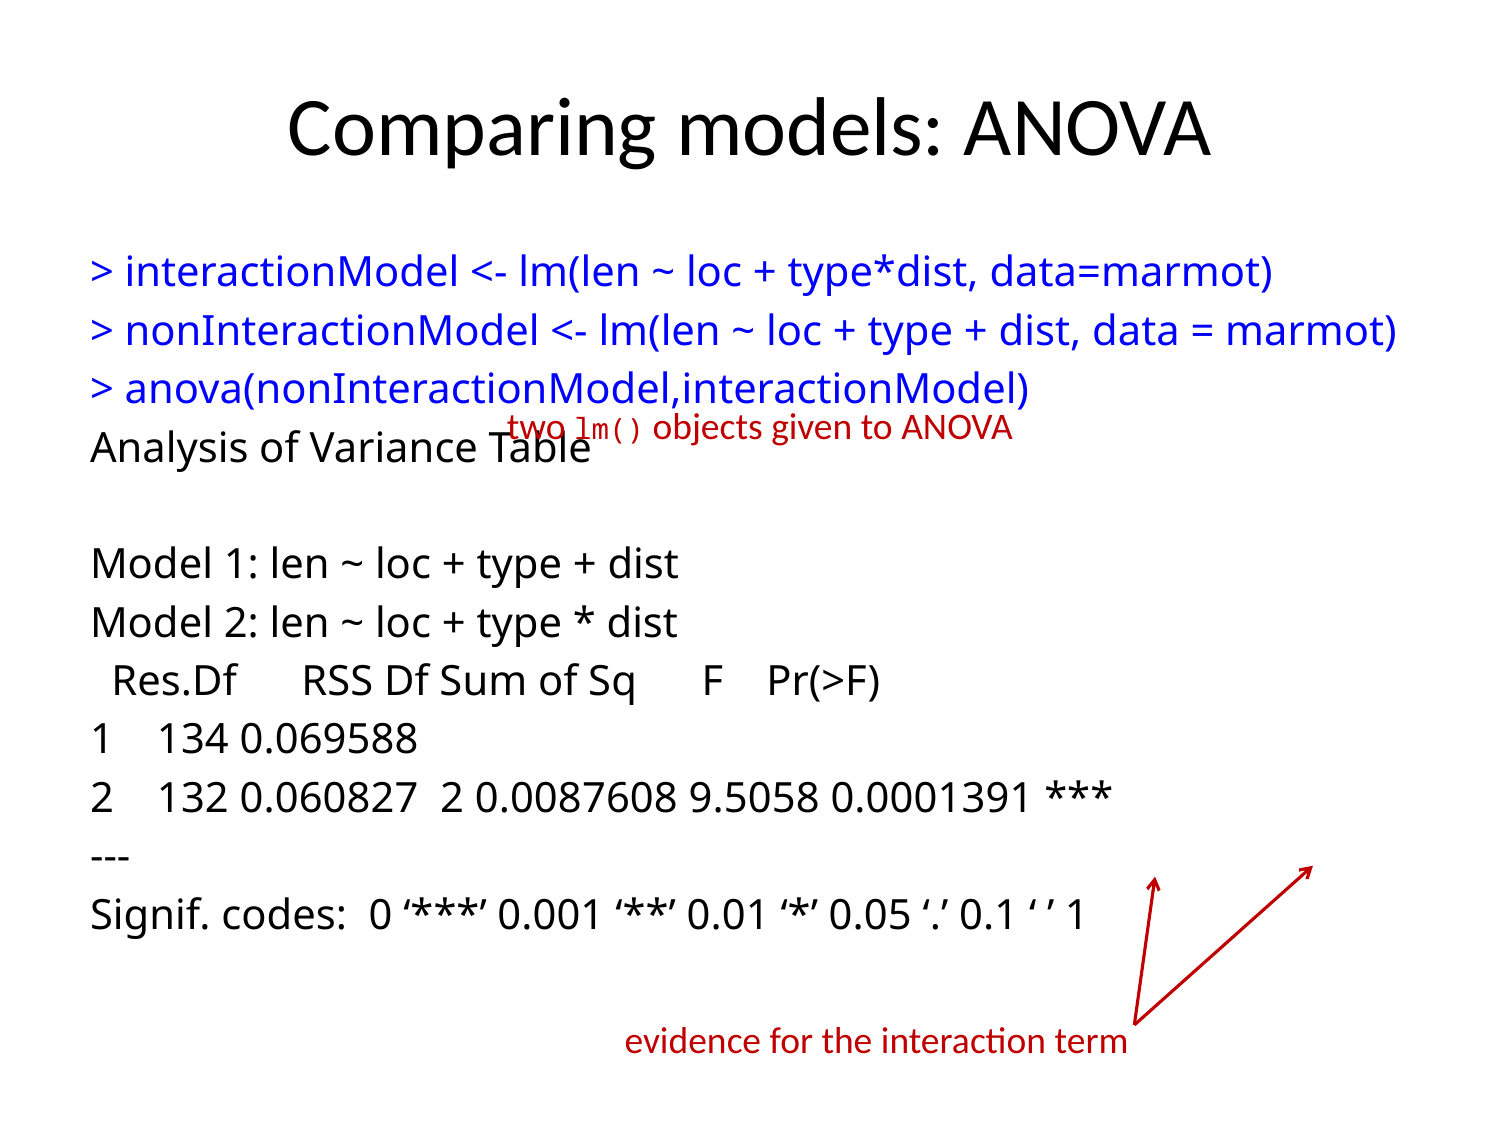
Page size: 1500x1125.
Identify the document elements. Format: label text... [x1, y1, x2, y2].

text_box two lm() objects given to ANOVA [492, 394, 1035, 455]
text_box evidence for the interaction term [601, 1008, 1144, 1069]
title Comparing models: ANOVA [75, 45, 1425, 200]
list > interactionModel <- lm(len ~ loc + type*dist, data=marmot) > nonInteractionModel <- lm(len ~ loc + type + dist, data = marmot) > anova(nonInteractionModel,interactionModel) Analysis of Variance Table Model 1: len ~ loc + type + dist Model 2: len ~ loc + type * dist Res.Df RSS Df Sum of Sq F Pr(>F) 1 134 0.069588 2 132 0.060827 2 0.0087608 9.5058 0.0001391 *** --- Signif. codes: 0 ‘***’ 0.001 ‘**’ 0.01 ‘*’ 0.05 ‘.’ 0.1 ‘ ’ 1 [75, 237, 1425, 1075]
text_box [1134, 876, 1156, 1026]
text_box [1134, 865, 1314, 1026]
